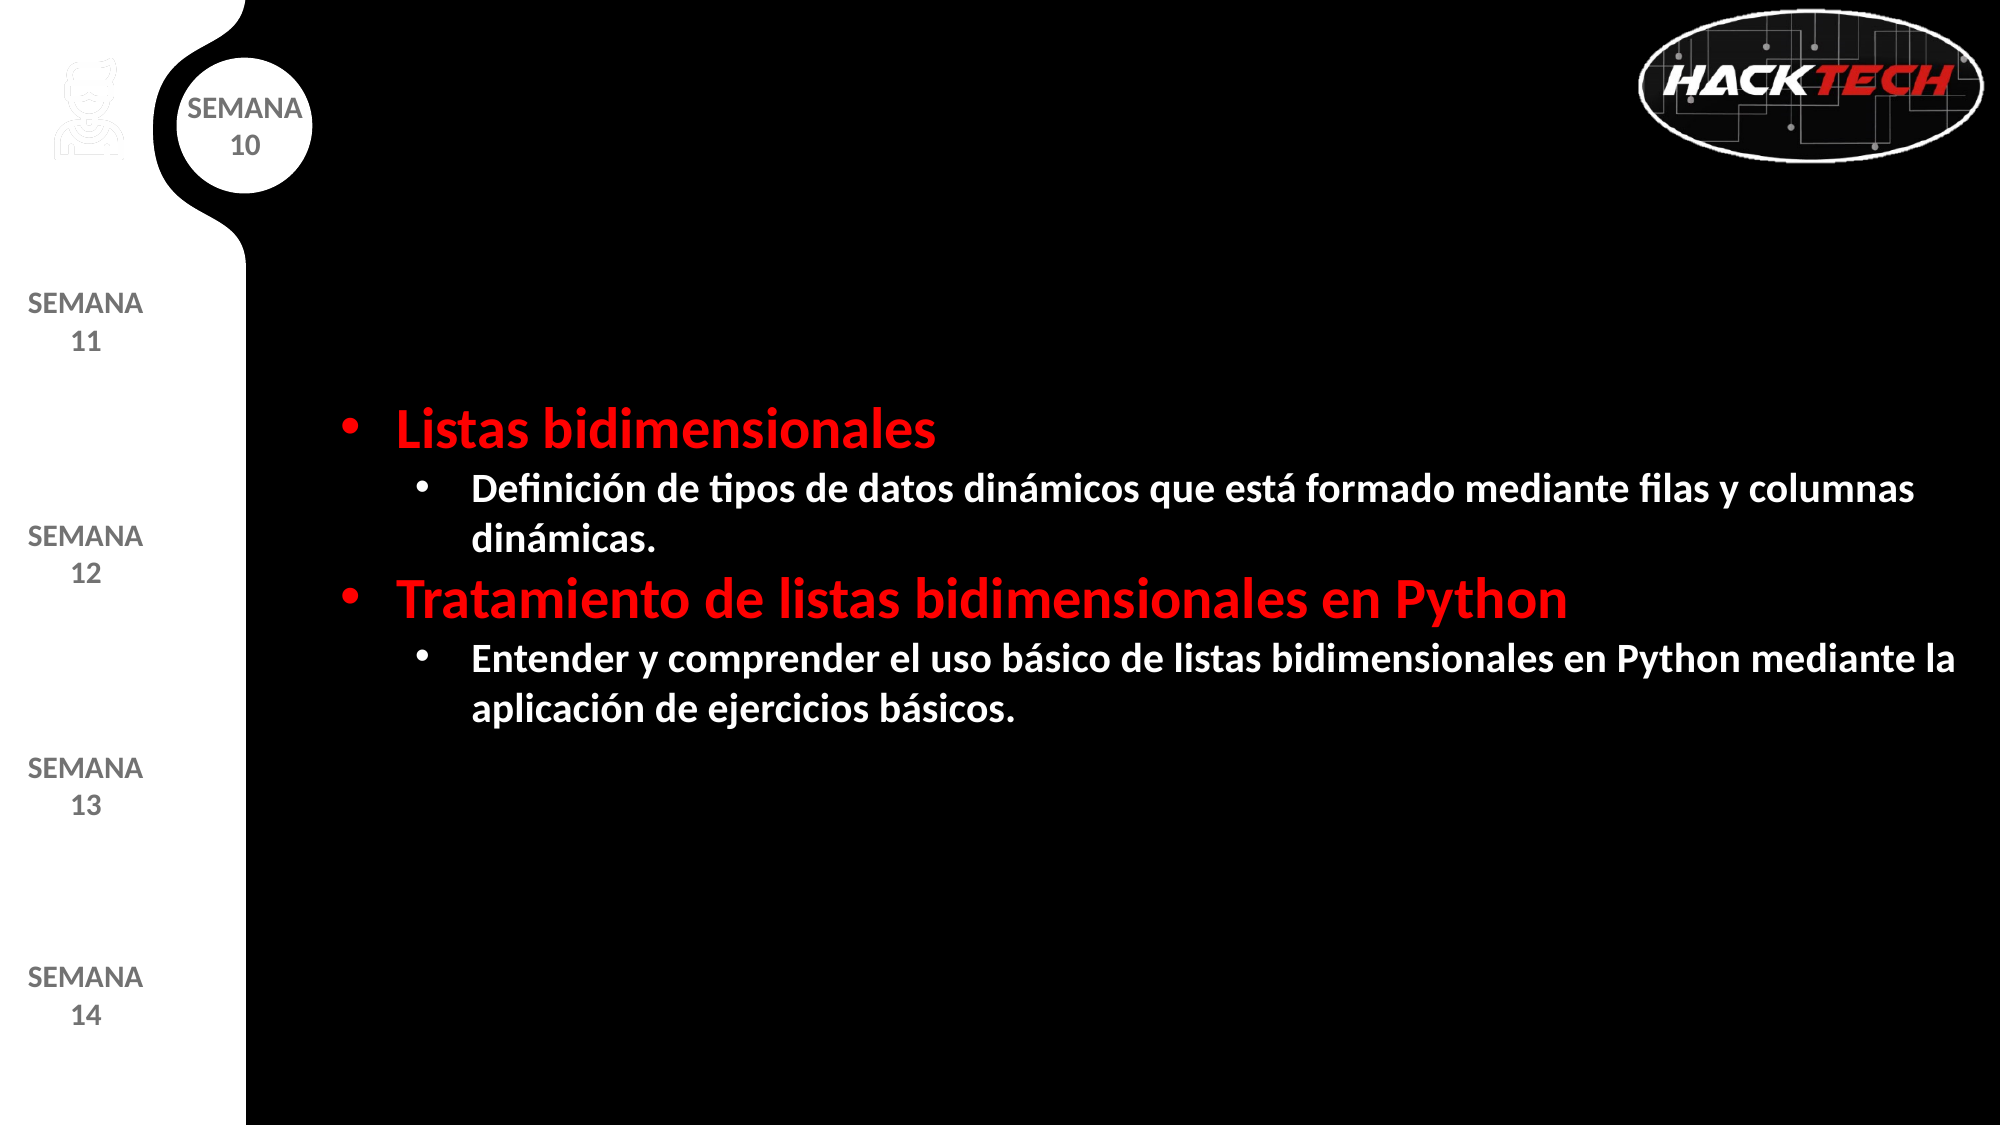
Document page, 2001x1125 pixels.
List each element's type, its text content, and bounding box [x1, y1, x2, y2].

picture [38, 58, 140, 160]
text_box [171, 57, 319, 194]
text_box Listas bidimensionales Definición de tipos de datos dinámicos que está formado mediante filas y columnas dinámicas. Tratamiento de listas bidimensionales en Python Entender y comprender el uso básico de listas bidimensionales en Python mediante la aplicación de ejercicios básicos. [325, 383, 1973, 738]
text_box SEMANA 13 [13, 739, 159, 830]
text_box SEMANA 14 [13, 949, 159, 1039]
picture [1626, 0, 2000, 173]
text_box SEMANA 11 [13, 275, 159, 366]
text_box [0, 0, 247, 1125]
text_box SEMANA 12 [13, 507, 159, 598]
